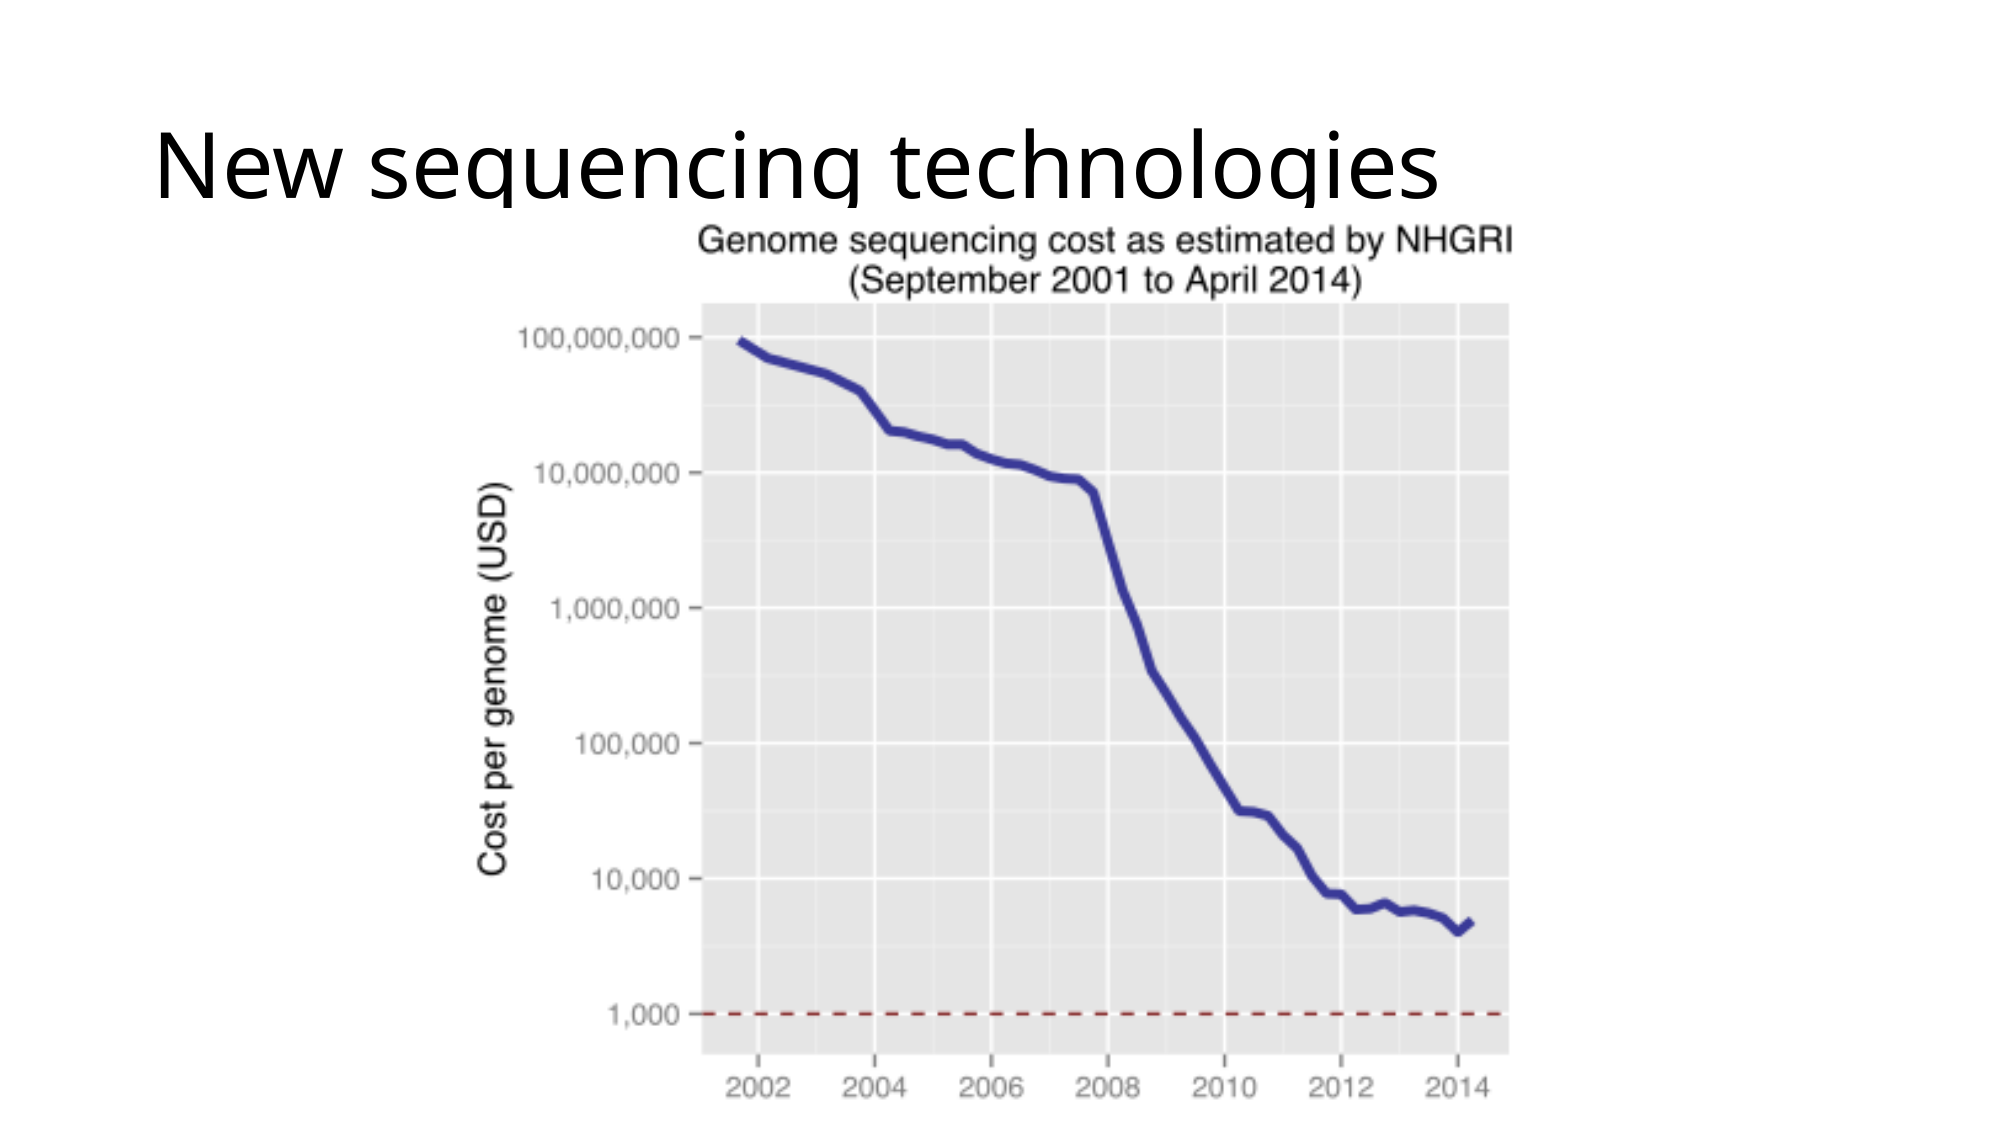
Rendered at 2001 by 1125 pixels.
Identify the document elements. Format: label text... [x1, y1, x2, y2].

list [446, 208, 1554, 1122]
title New sequencing technologies [137, 59, 1863, 278]
